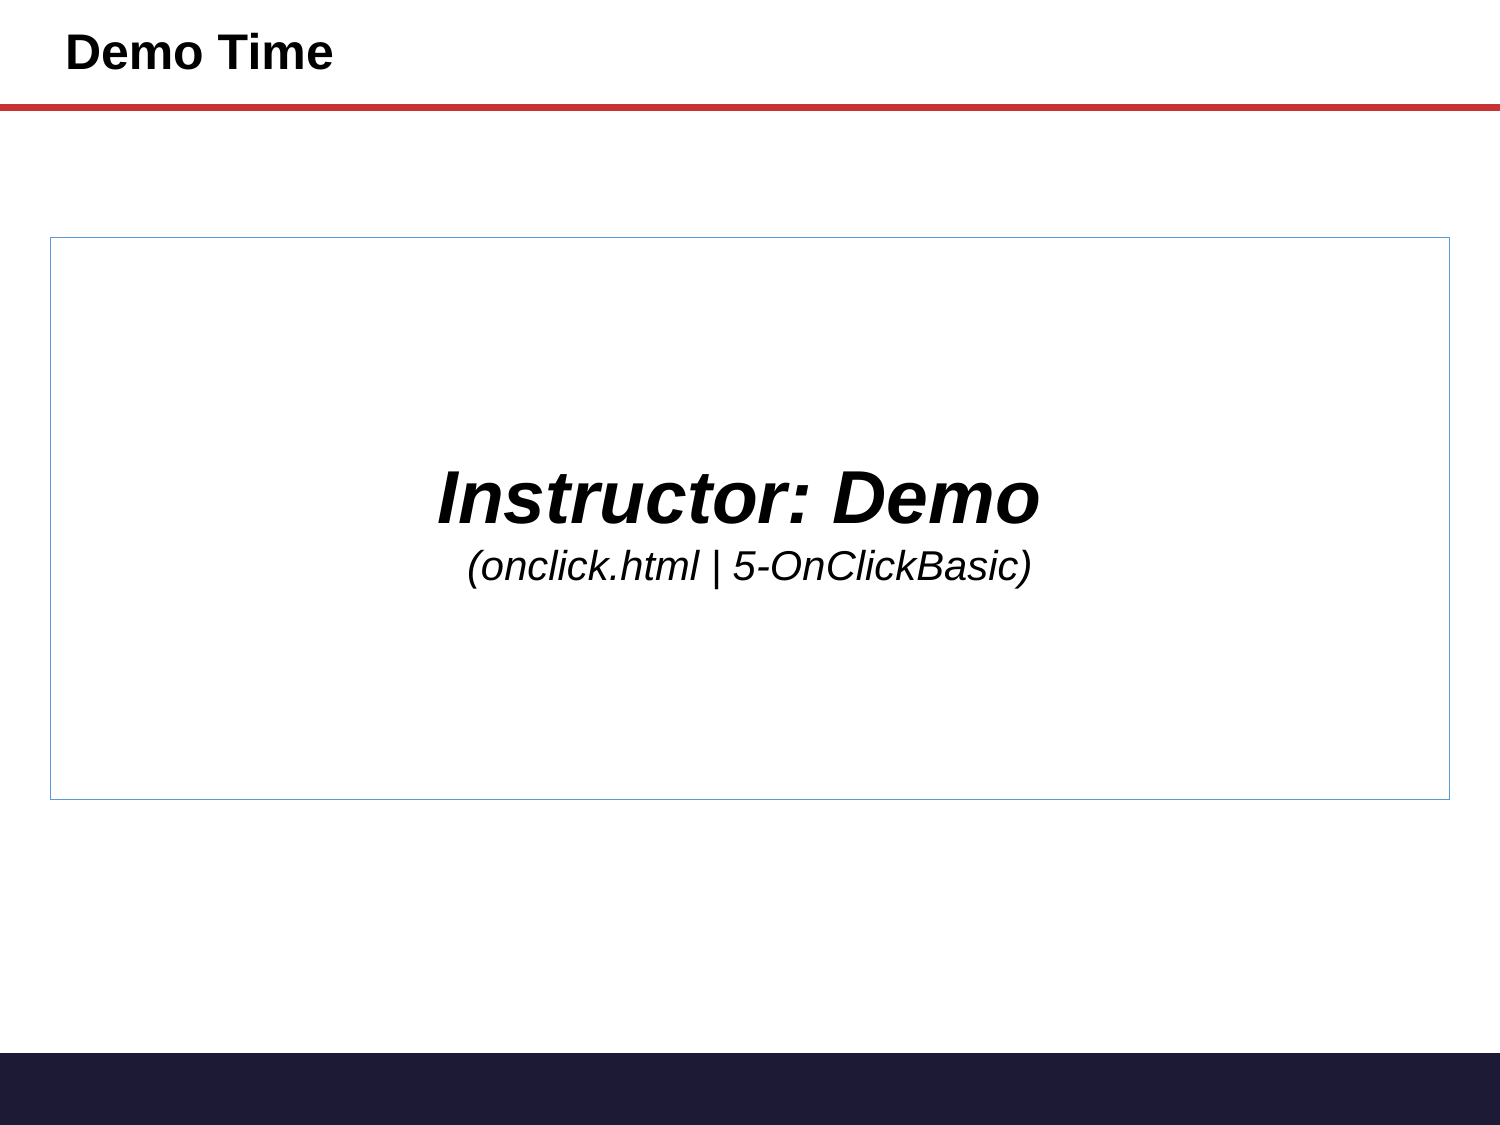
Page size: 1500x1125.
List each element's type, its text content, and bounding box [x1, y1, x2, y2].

text_box Instructor: Demo (onclick.html | 5-OnClickBasic) [50, 237, 1450, 800]
title Demo Time [50, 0, 948, 108]
